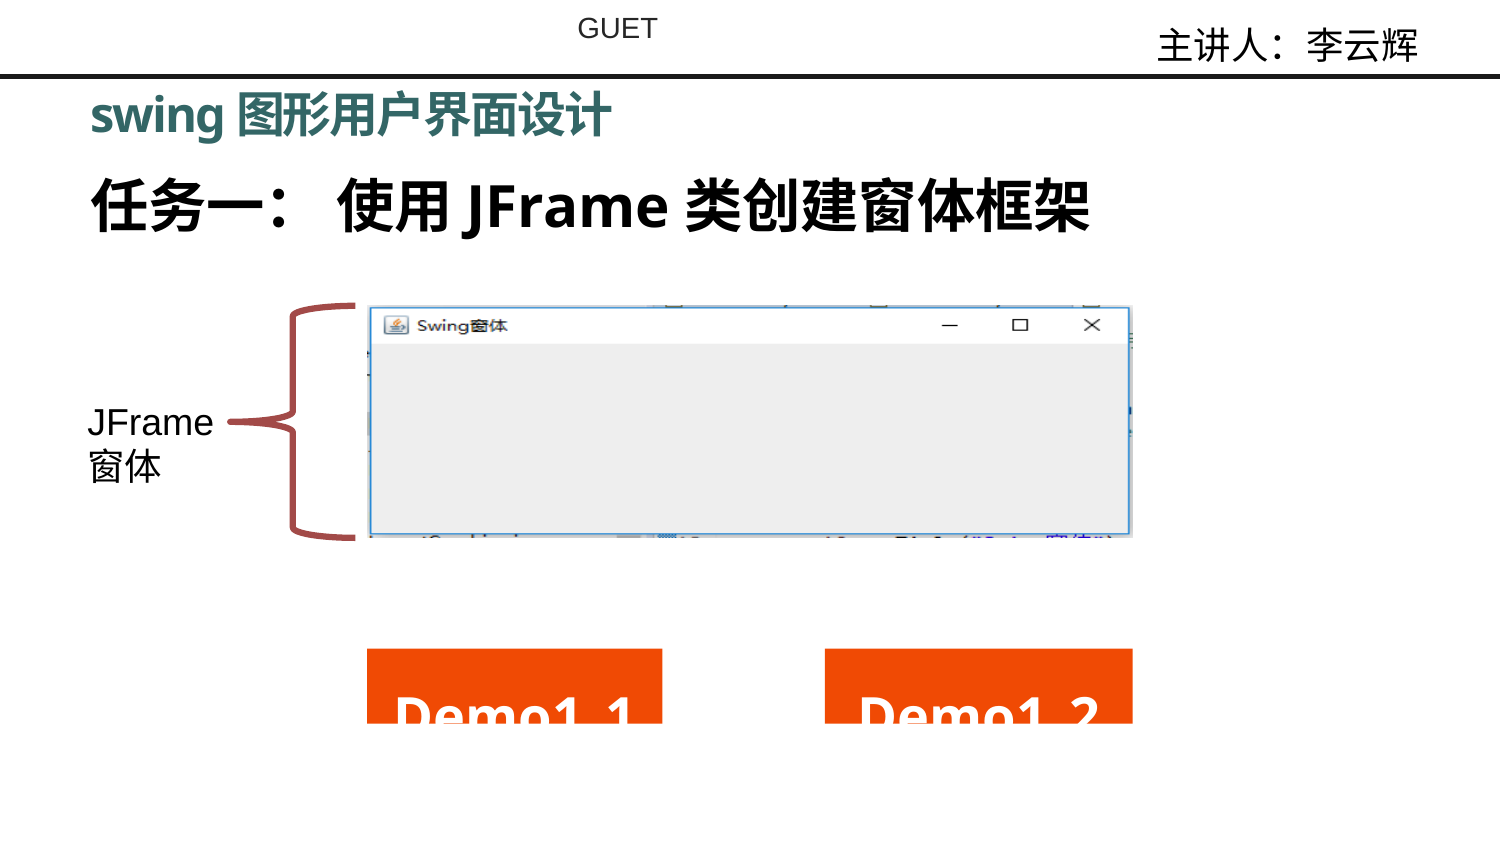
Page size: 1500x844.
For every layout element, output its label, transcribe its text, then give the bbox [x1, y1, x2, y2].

text_box [230, 305, 356, 539]
picture [366, 305, 1134, 539]
footer GUET [562, 2, 1238, 43]
text_box Demo1_2 [824, 648, 1133, 724]
title swing图形用户界面设计 [75, 76, 1425, 151]
text_box JFrame 窗体 [72, 390, 230, 495]
text_box Demo1_1 [367, 648, 663, 724]
list 任务一： 使用JFrame类创建窗体框架 [75, 161, 1425, 797]
